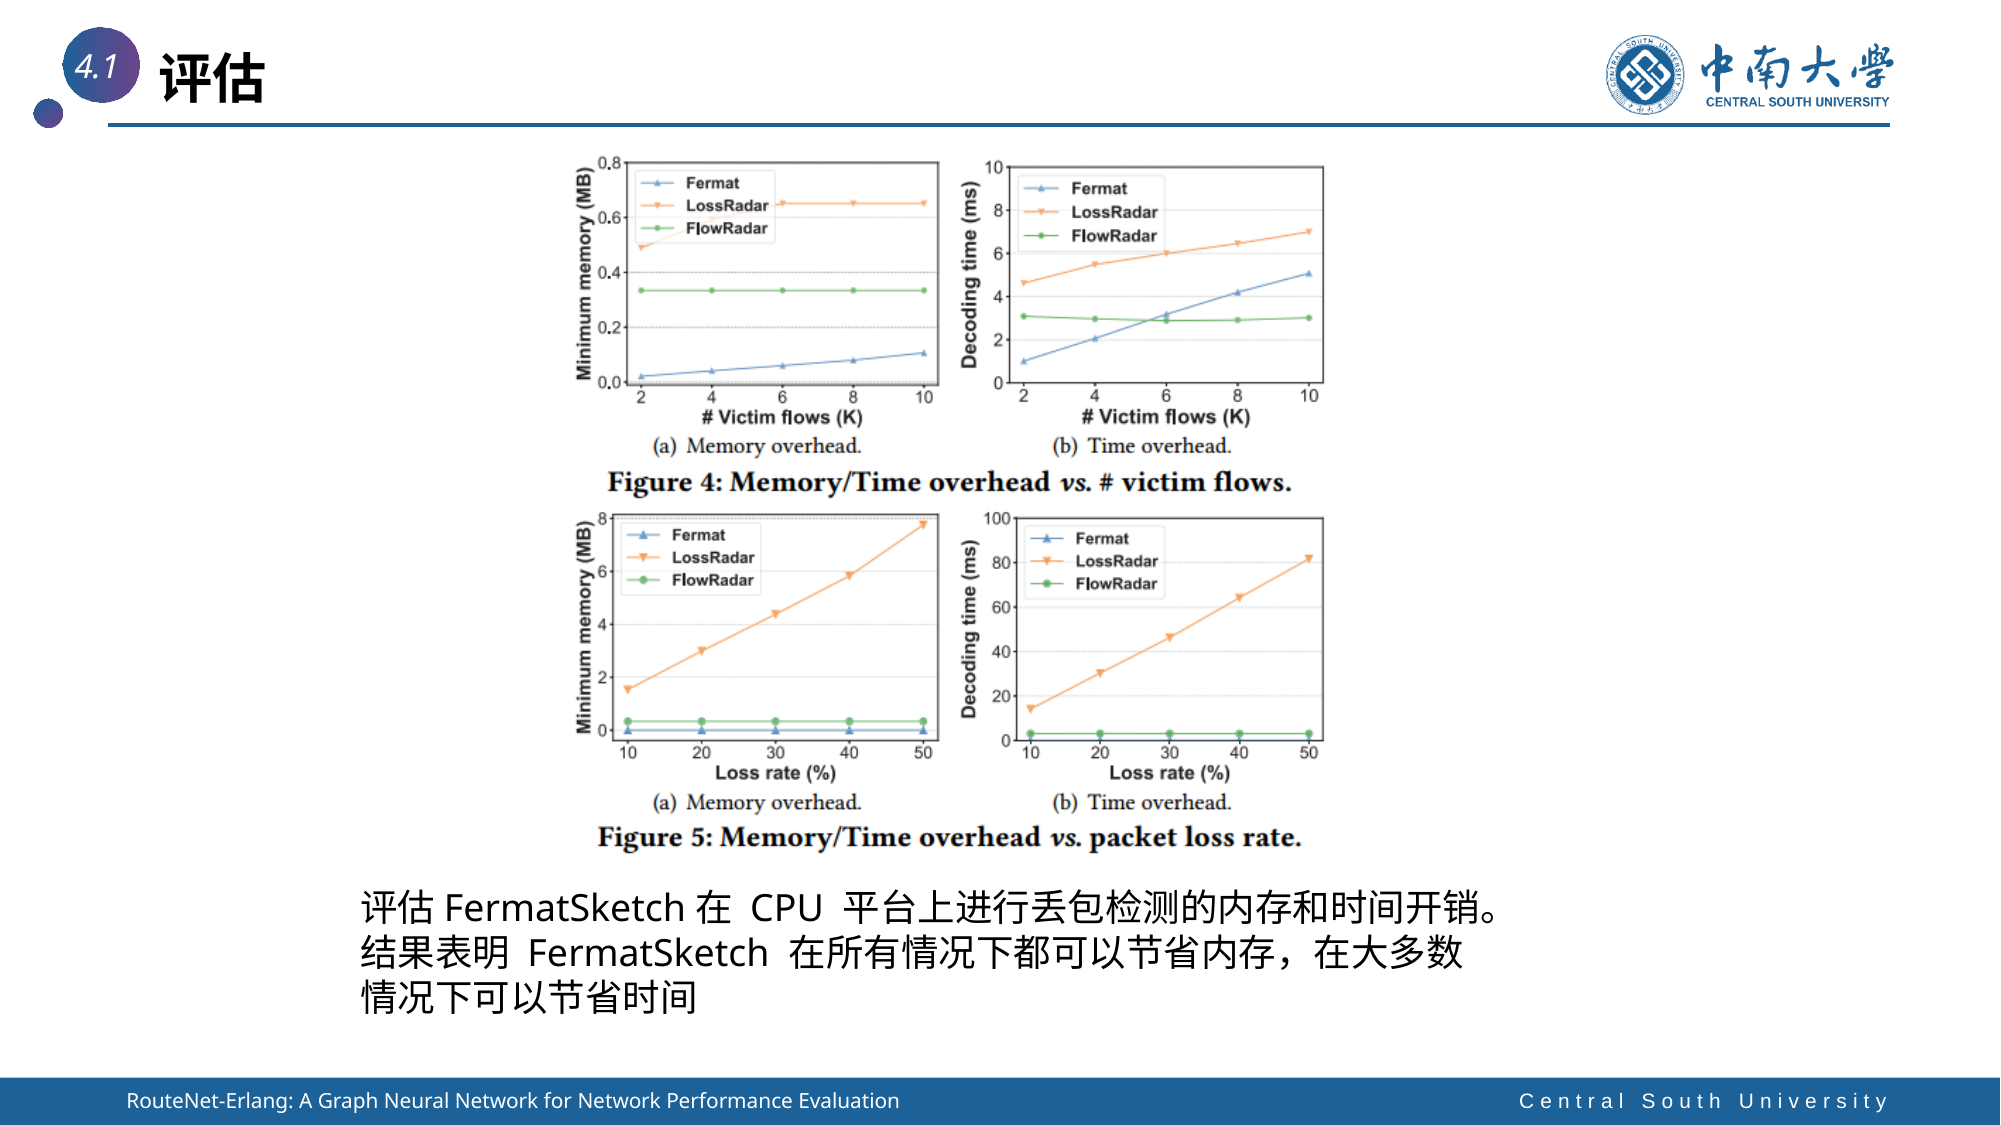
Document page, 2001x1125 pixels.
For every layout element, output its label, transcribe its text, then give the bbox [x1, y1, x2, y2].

text_box RouteNet-Erlang: A Graph Neural Network for Network Performance Evaluation [111, 1080, 916, 1120]
text_box Central South University [1504, 1080, 1902, 1120]
text_box 评估 [158, 0, 1596, 118]
picture [1595, 28, 1907, 121]
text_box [33, 26, 153, 128]
picture [559, 146, 1382, 859]
text_box 评估FermatSketch在 CPU 平台上进行丢包检测的内存和时间开销。结果表明 FermatSketch 在所有情况下都可以节省内存，在大多数情况下可以节省时间 [345, 876, 1514, 1027]
text_box [0, 1077, 2000, 1125]
